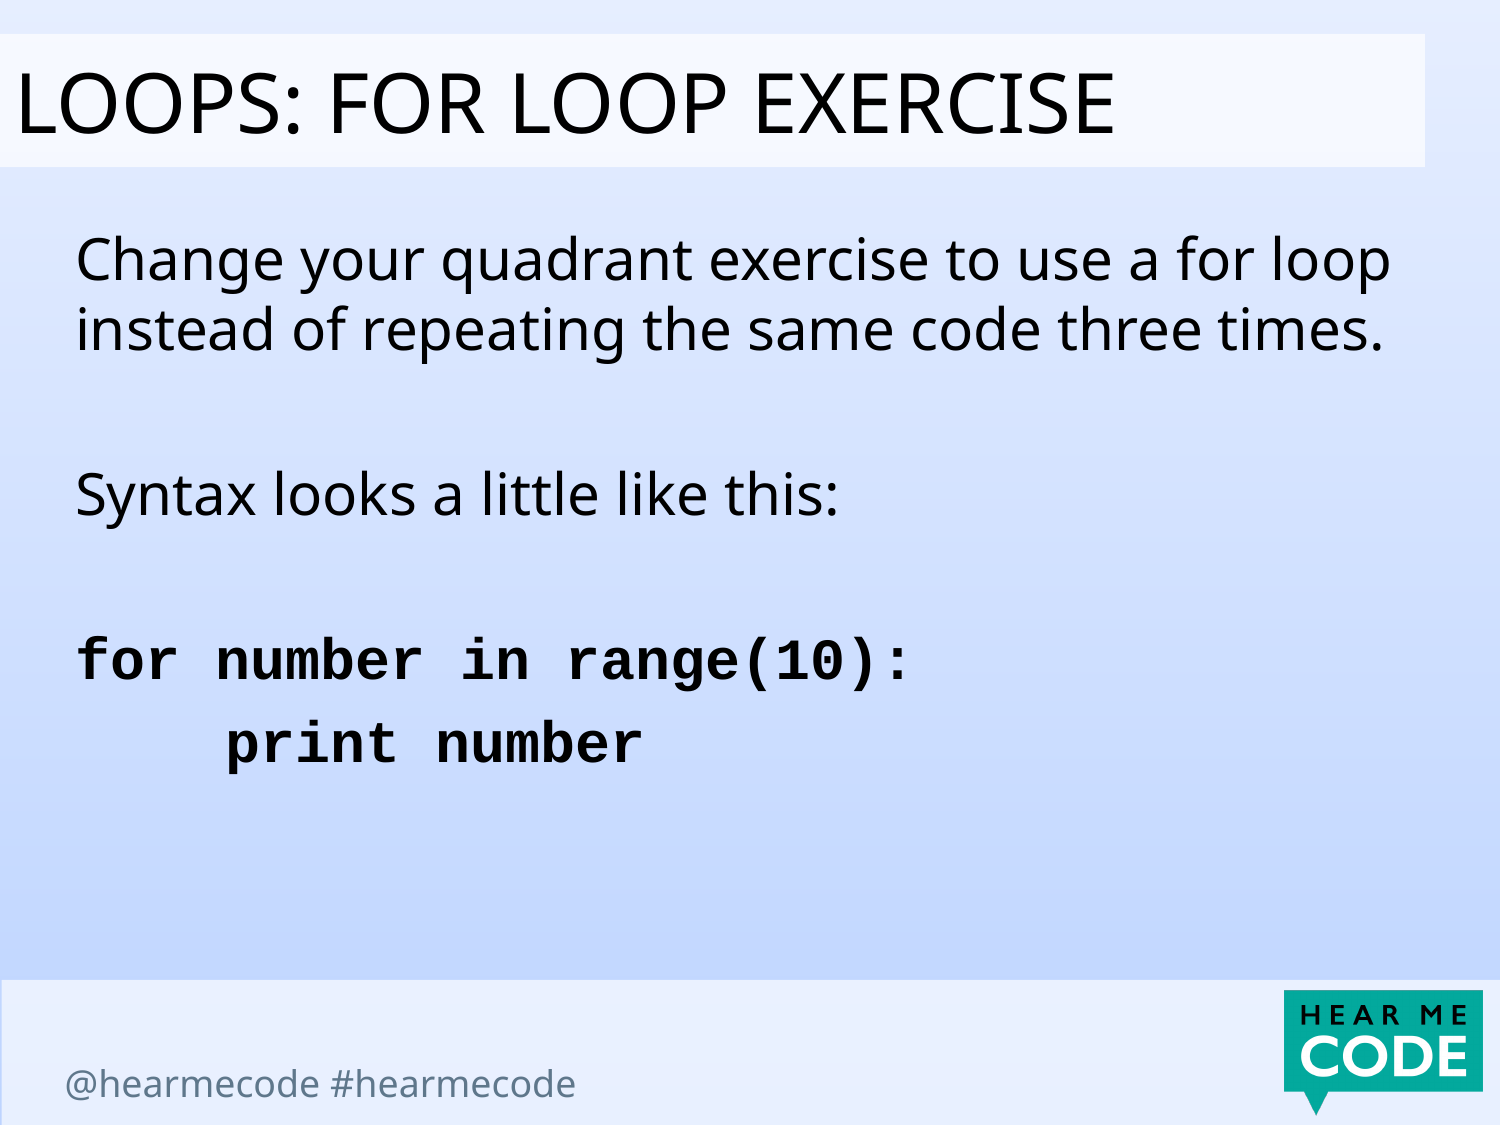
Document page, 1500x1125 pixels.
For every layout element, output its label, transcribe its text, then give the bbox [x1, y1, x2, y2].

list Change your quadrant exercise to use a for loop instead of repeating the same code three times. Syntax looks a little like this: for number in range(10): print number [74, 221, 1426, 944]
picture [1281, 987, 1486, 1120]
text_box Loops: For loop exercise [0, 33, 1425, 168]
